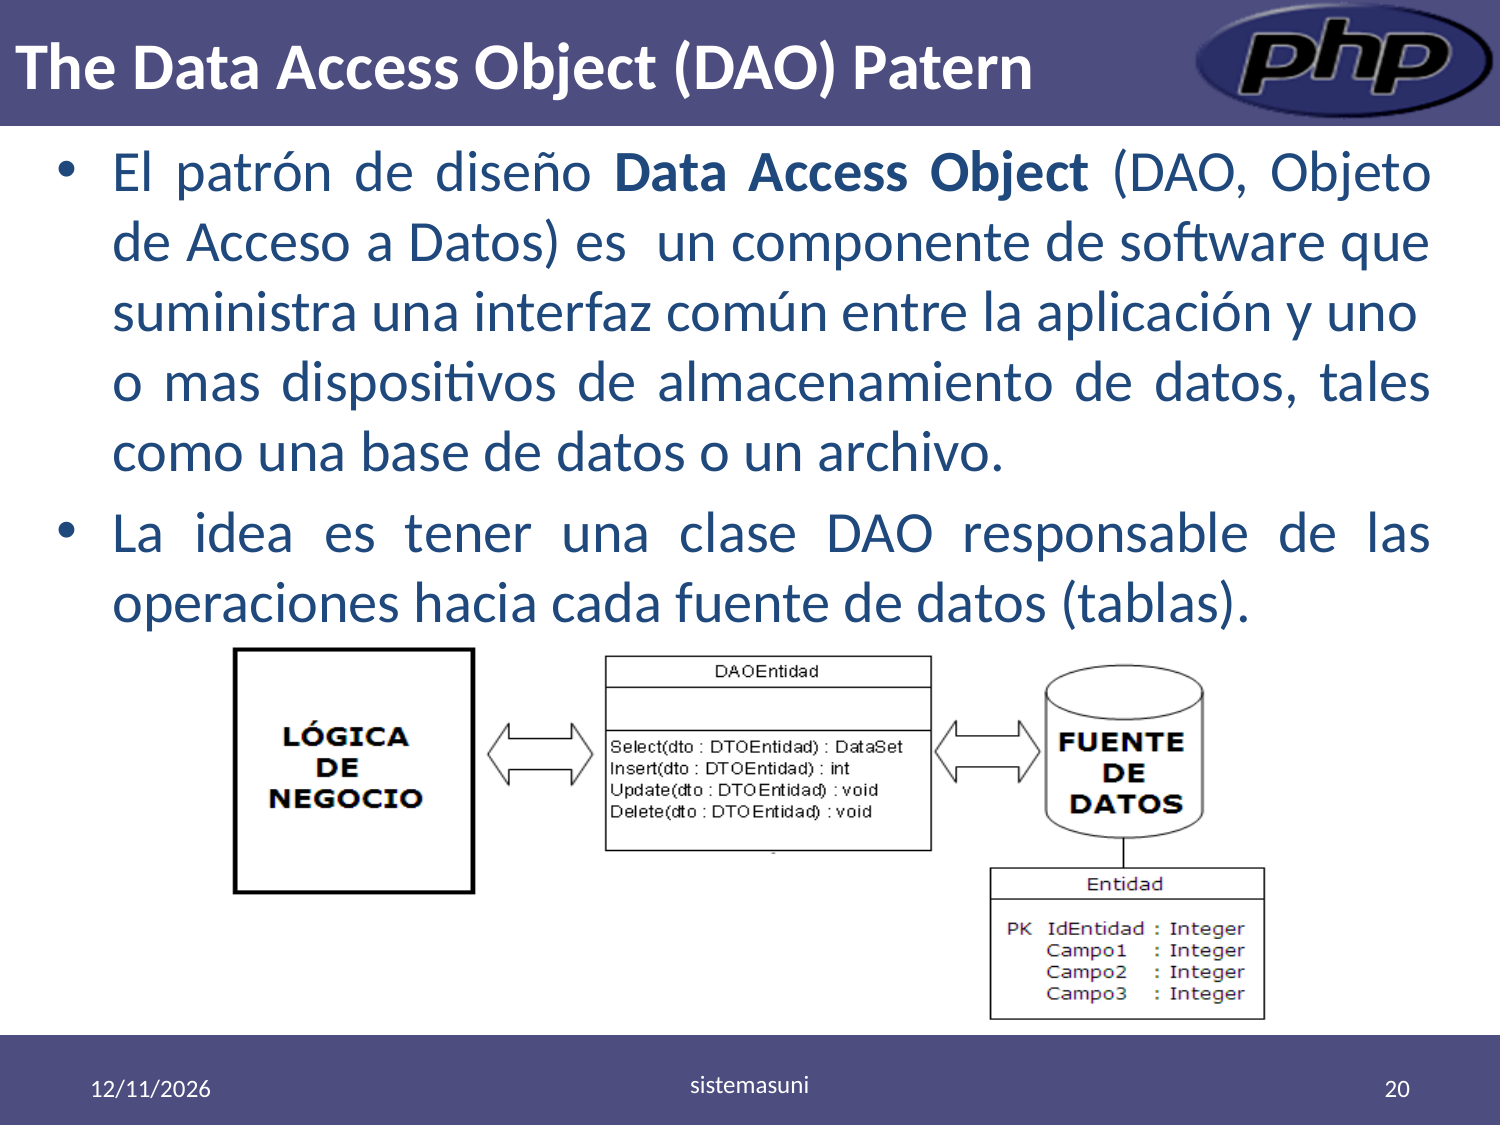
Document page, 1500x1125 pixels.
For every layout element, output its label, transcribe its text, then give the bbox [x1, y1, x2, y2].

list El patrón de diseño Data Access Object (DAO, Objeto de Acceso a Datos) es un componente de software que suministra una interfaz común entre la aplicación y uno o mas dispositivos de almacenamiento de datos, tales como una base de datos o un archivo. La idea es tener una clase DAO responsable de las operaciones hacia cada fuente de datos (tablas). [41, 125, 1447, 657]
slide_number 20 [1074, 1057, 1425, 1118]
footer sistemasuni [512, 1053, 988, 1114]
picture [229, 644, 1270, 1024]
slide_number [75, 1057, 425, 1118]
title The Data Access Object (DAO) Patern [0, 0, 1199, 126]
